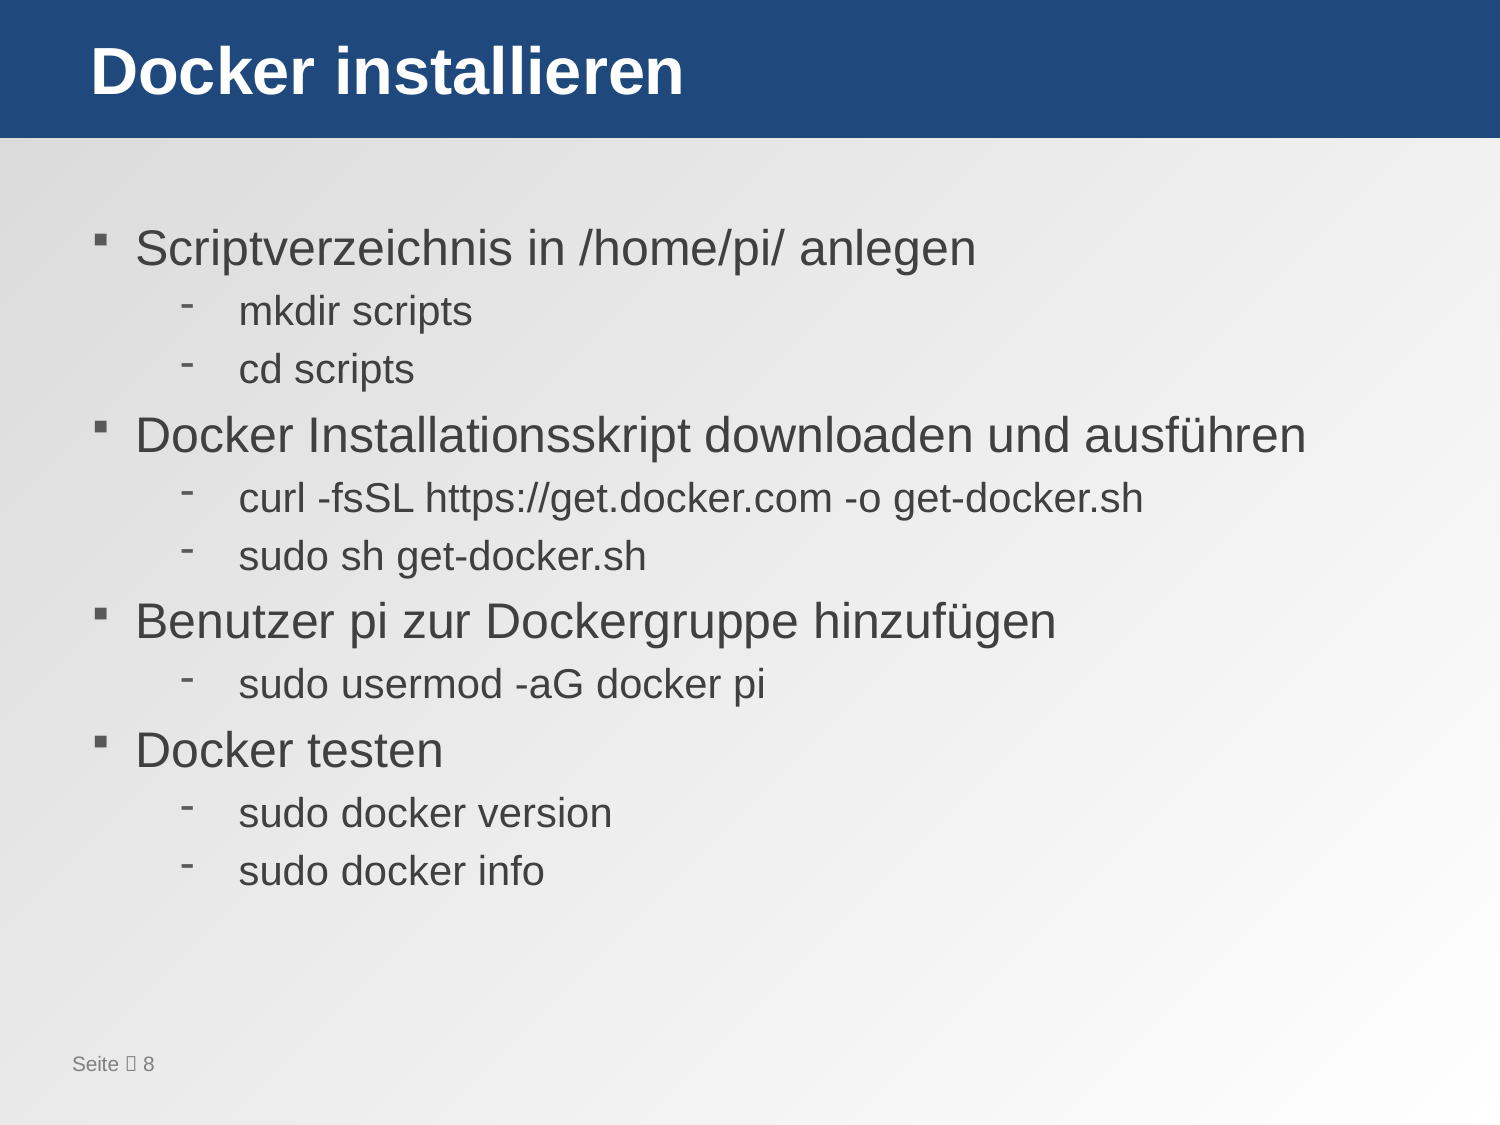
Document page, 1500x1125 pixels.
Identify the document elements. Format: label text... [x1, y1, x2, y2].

title Docker installieren [75, 20, 1425, 208]
list Scriptverzeichnis in /home/pi/ anlegen mkdir scripts cd scripts Docker Installationsskript downloaden und ausführen curl -fsSL https://get.docker.com -o get-docker.sh sudo sh get-docker.sh Benutzer pi zur Dockergruppe hinzufügen sudo usermod -aG docker pi Docker testen sudo docker version sudo docker info [76, 208, 1424, 964]
